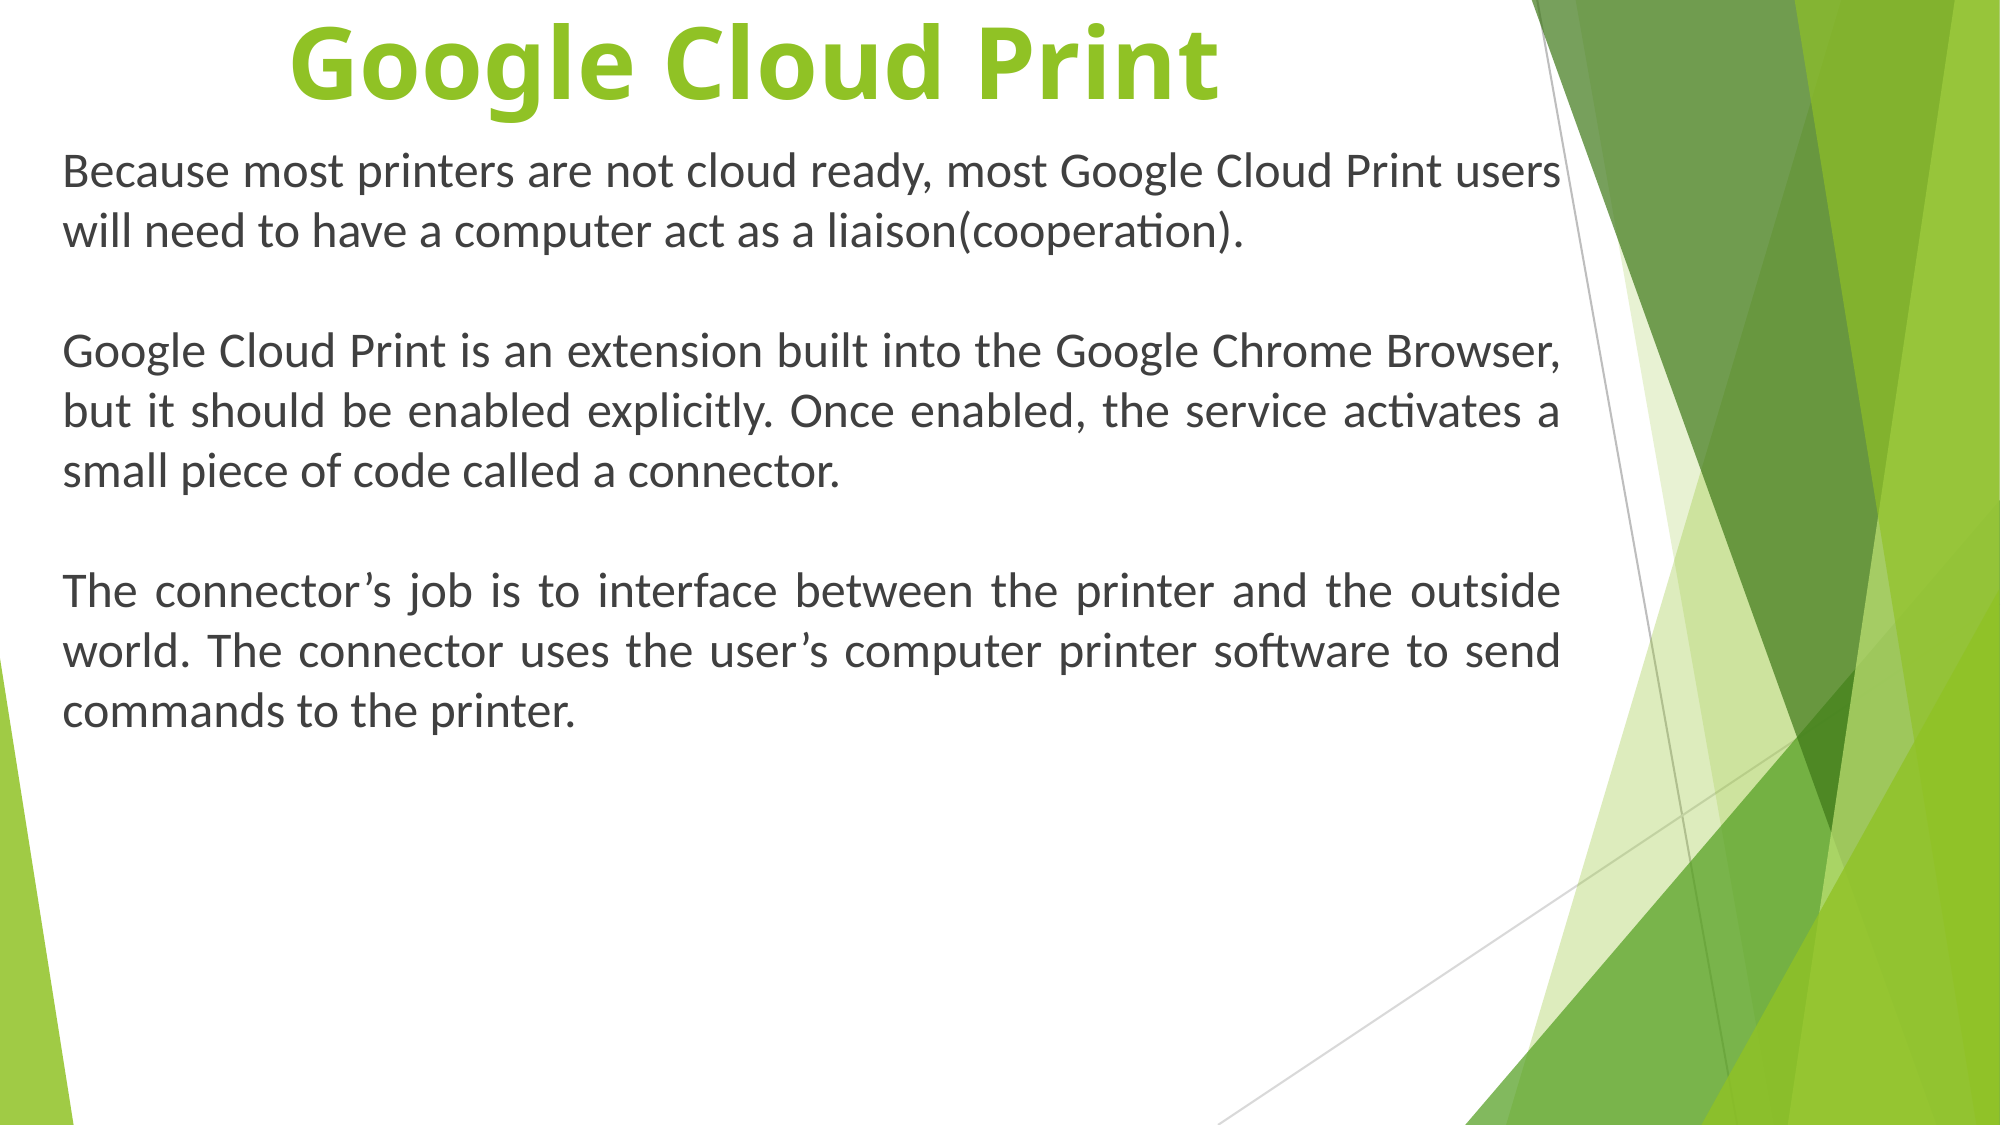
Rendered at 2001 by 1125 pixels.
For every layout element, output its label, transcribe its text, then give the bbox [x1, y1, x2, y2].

title Google Cloud Print [287, 0, 1286, 122]
list Because most printers are not cloud ready, most Google Cloud Print users will need to have a computer act as a liaison(cooperation). Google Cloud Print is an extension built into the Google Chrome Browser, but it should be enabled explicitly. Once enabled, the service activates a small piece of code called a connector. The connector’s job is to interface between the printer and the outside world. The connector uses the user’s computer printer software to send commands to the printer. [62, 137, 1563, 744]
